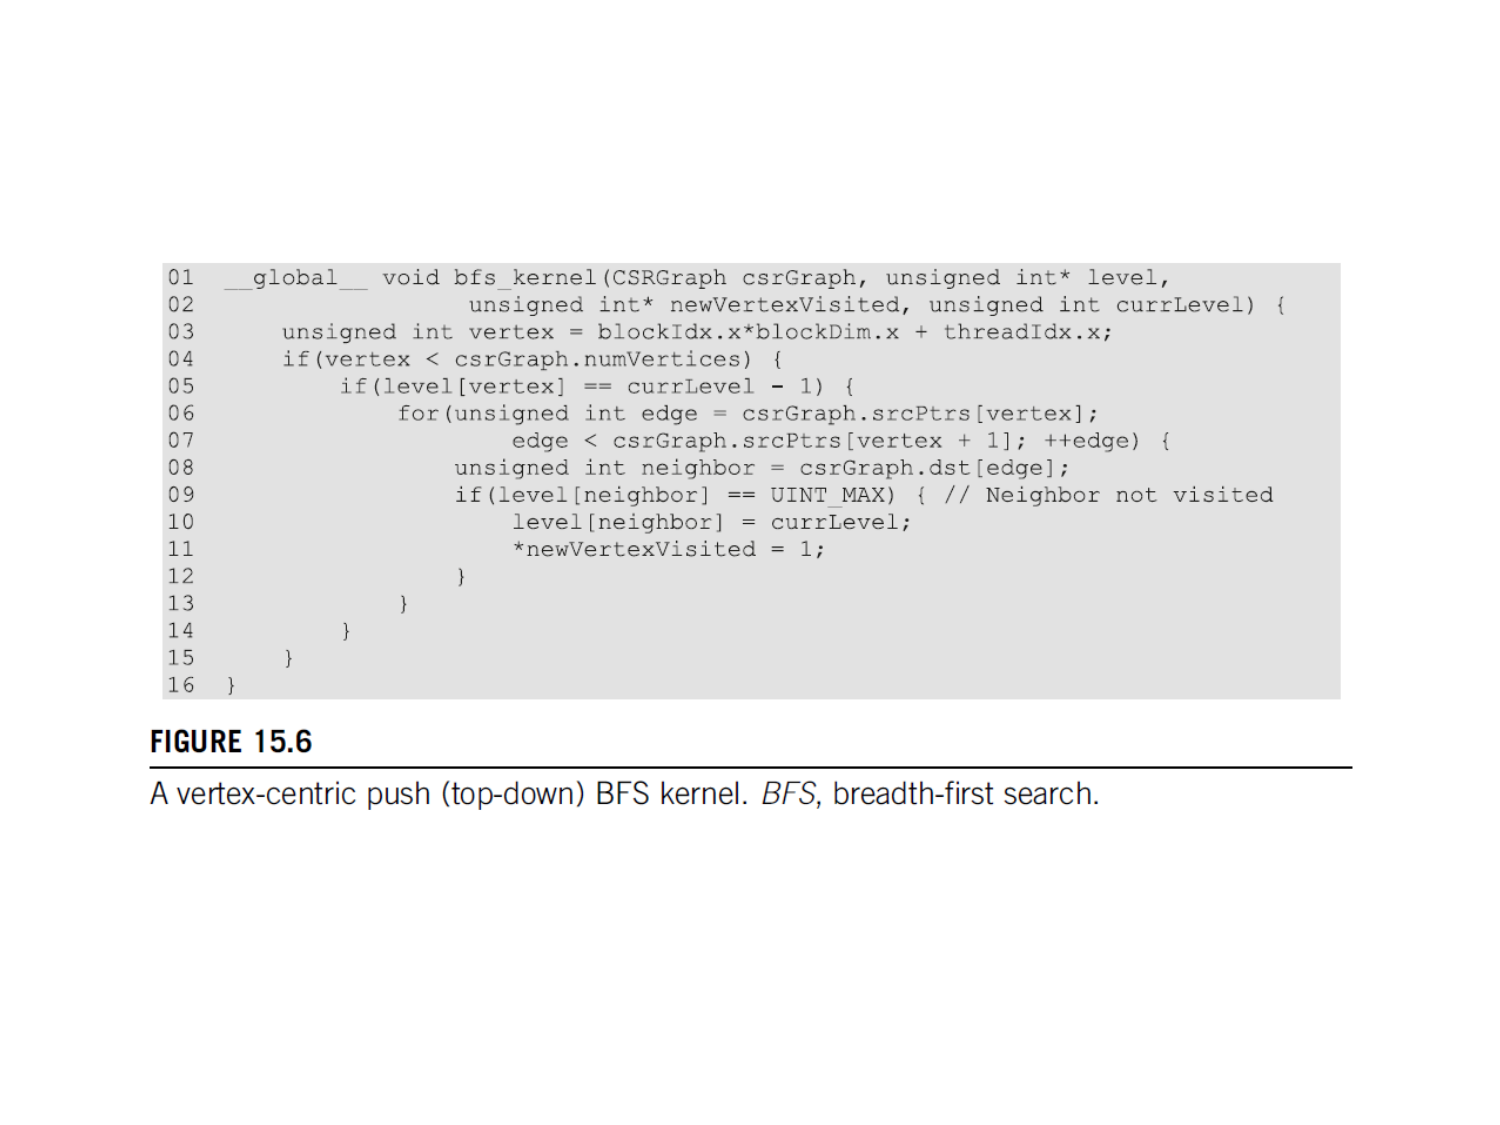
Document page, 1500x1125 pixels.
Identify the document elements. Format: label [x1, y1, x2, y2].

picture [124, 249, 1369, 831]
